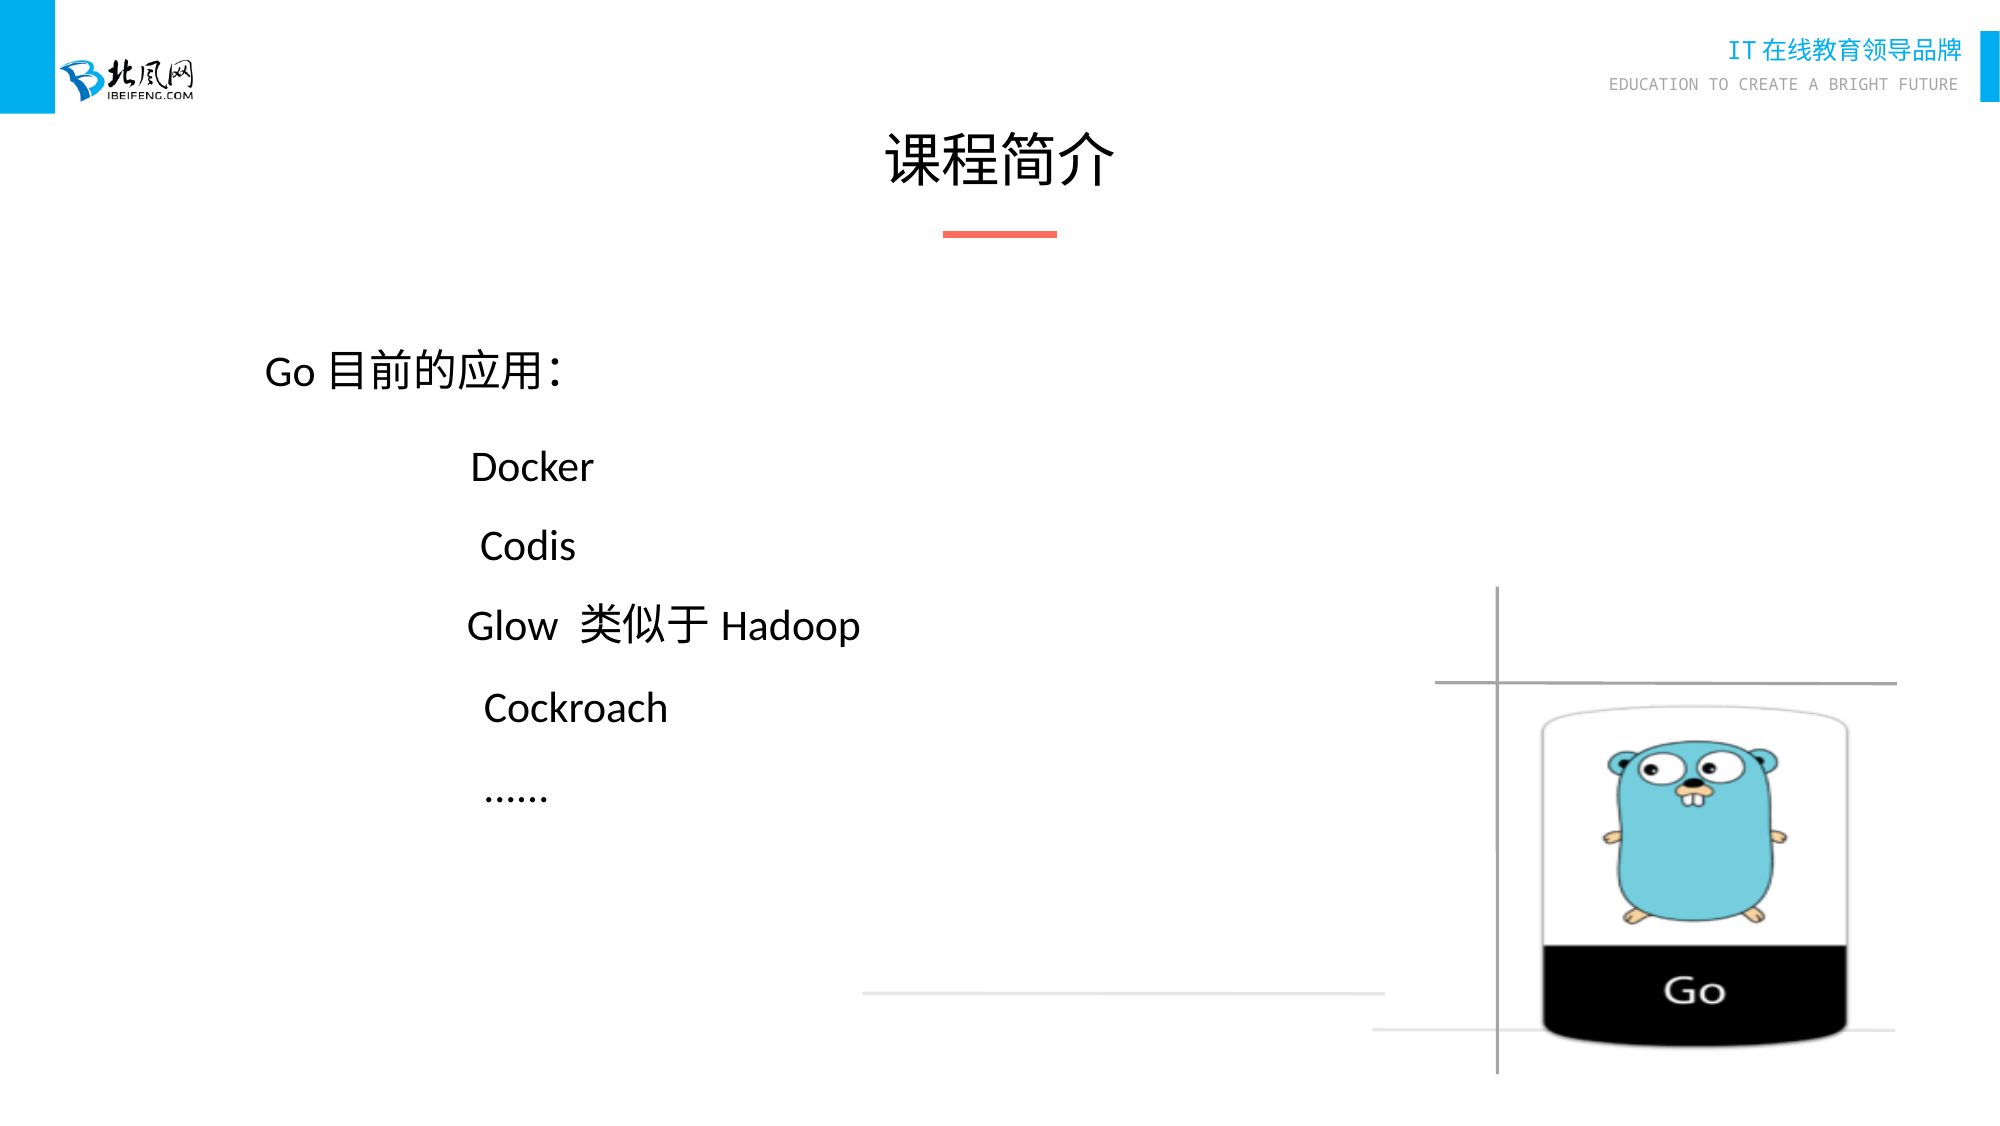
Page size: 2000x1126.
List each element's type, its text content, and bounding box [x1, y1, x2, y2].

picture [56, 54, 198, 103]
text_box Docker [455, 430, 610, 498]
text_box 课程简介 [634, 116, 1366, 201]
picture [1534, 703, 1856, 1051]
text_box [1495, 586, 1499, 1075]
text_box Codis [465, 509, 592, 577]
text_box Cockroach [469, 670, 886, 739]
text_box Glow 类似于Hadoop [452, 589, 876, 657]
text_box ...... [468, 751, 565, 819]
text_box [1434, 681, 1495, 685]
text_box Go目前的应用： [250, 334, 970, 403]
text_box [1499, 681, 1897, 686]
